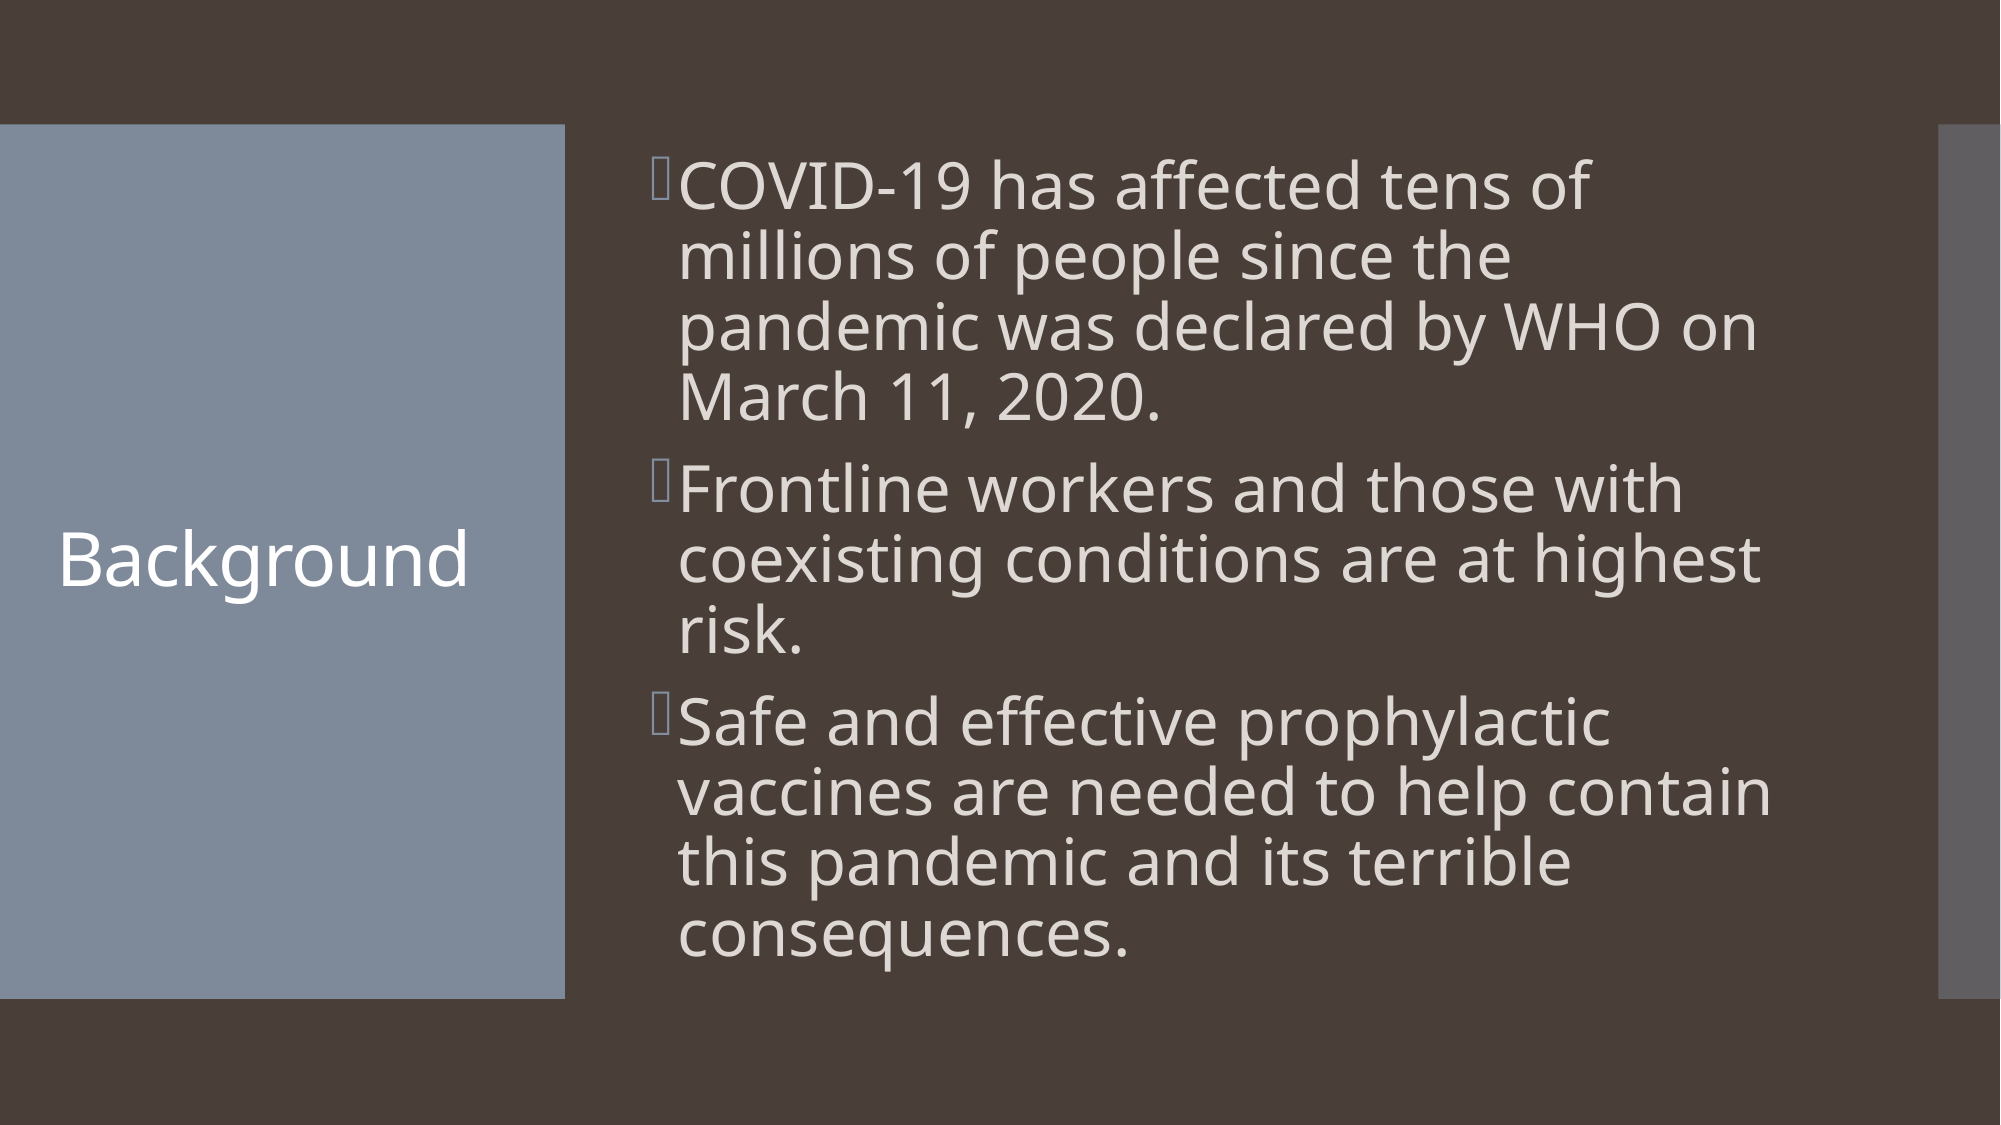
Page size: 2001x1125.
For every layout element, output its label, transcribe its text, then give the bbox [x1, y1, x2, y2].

title Background [41, 184, 525, 940]
list COVID-19 has affected tens of millions of people since the pandemic was declared by WHO on March 11, 2020. Frontline workers and those with coexisting conditions are at highest risk. Safe and effective prophylactic vaccines are needed to help contain this pandemic and its terrible consequences. [634, 141, 1835, 982]
